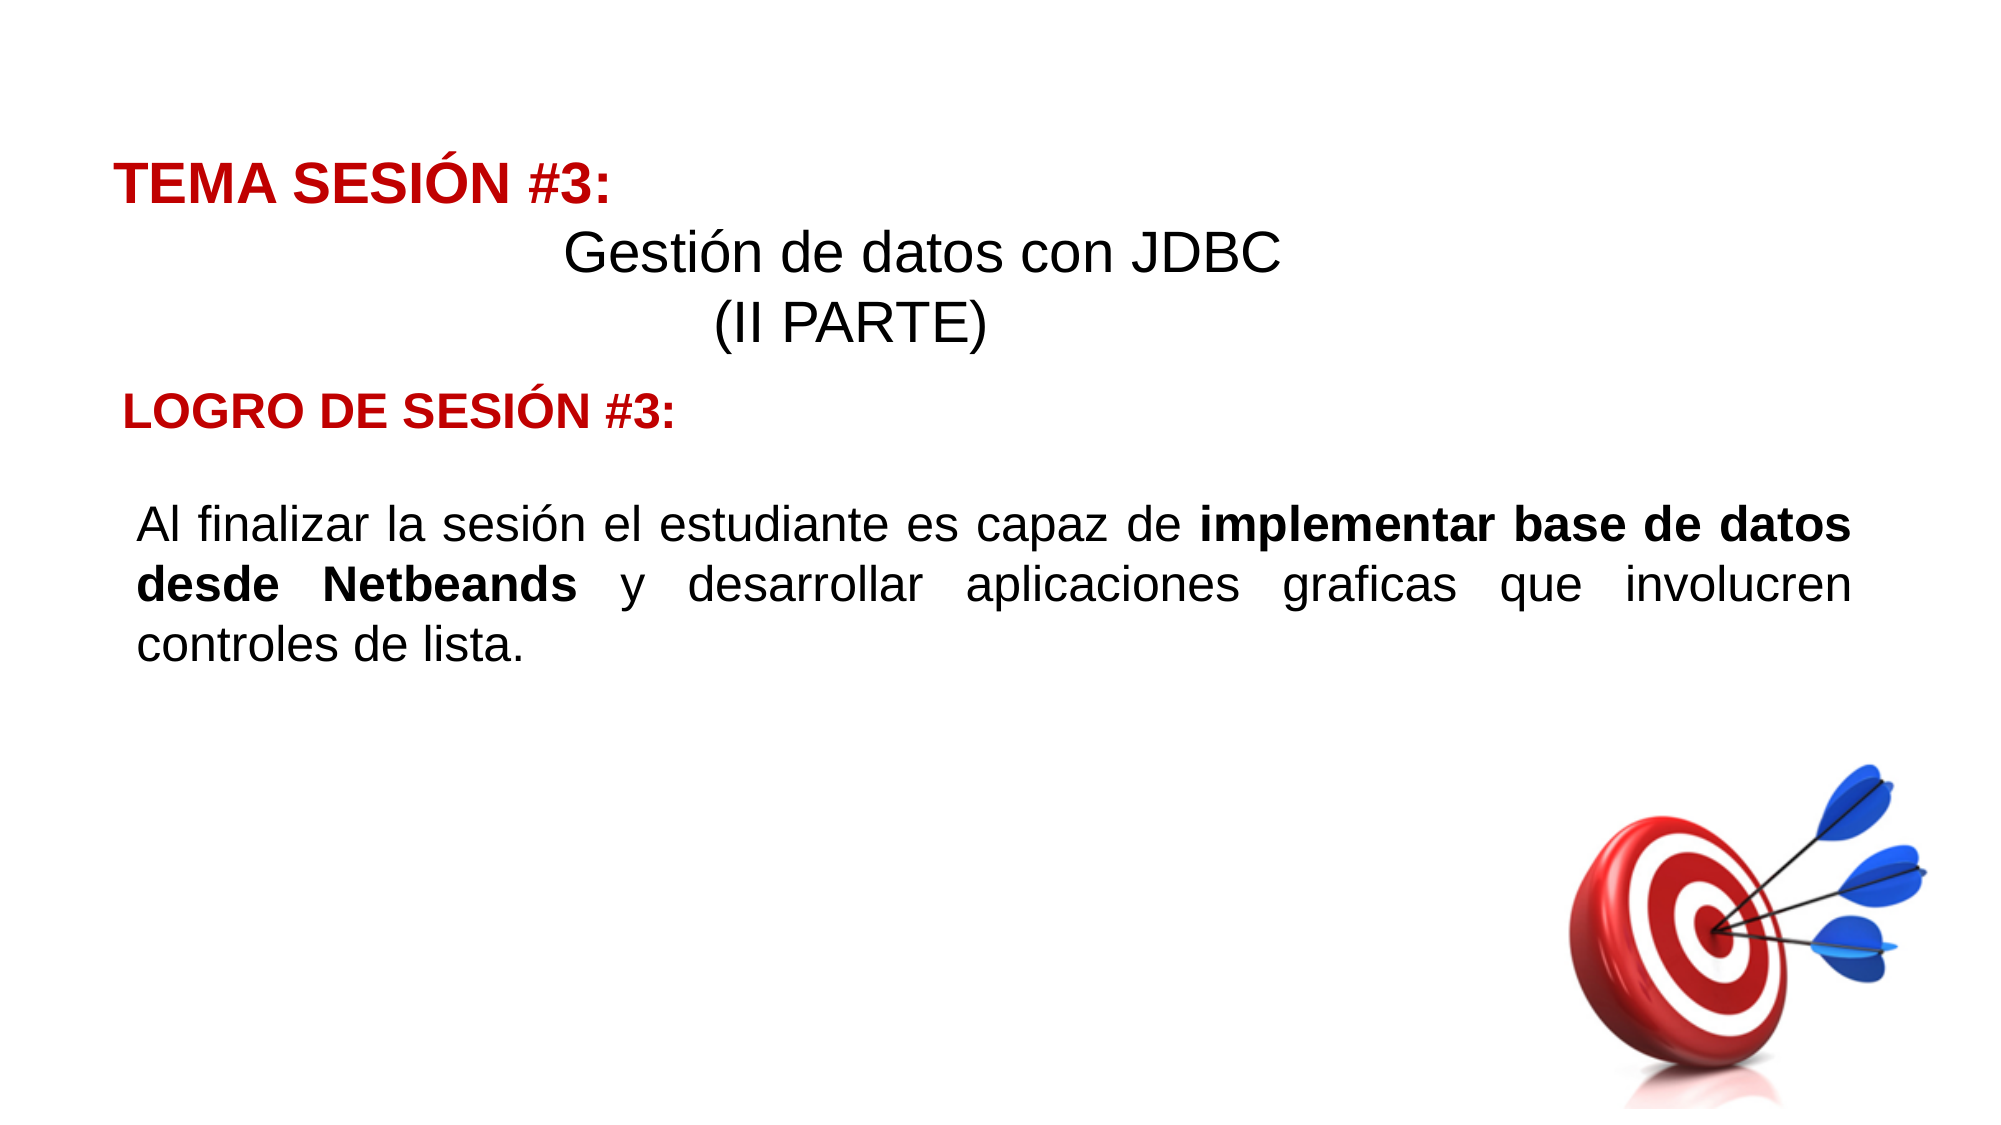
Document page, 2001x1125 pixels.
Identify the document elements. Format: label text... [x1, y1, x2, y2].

text_box Al finalizar la sesión el estudiante es capaz de implementar base de datos desde Netbeands y desarrollar aplicaciones graficas que involucren controles de lista. [121, 484, 1868, 680]
picture [1521, 760, 1974, 1110]
text_box TEMA SESIÓN #3: Gestión de datos con JDBC (II PARTE) [98, 137, 2000, 362]
text_box LOGRO DE SESIÓN #3: [107, 371, 694, 447]
